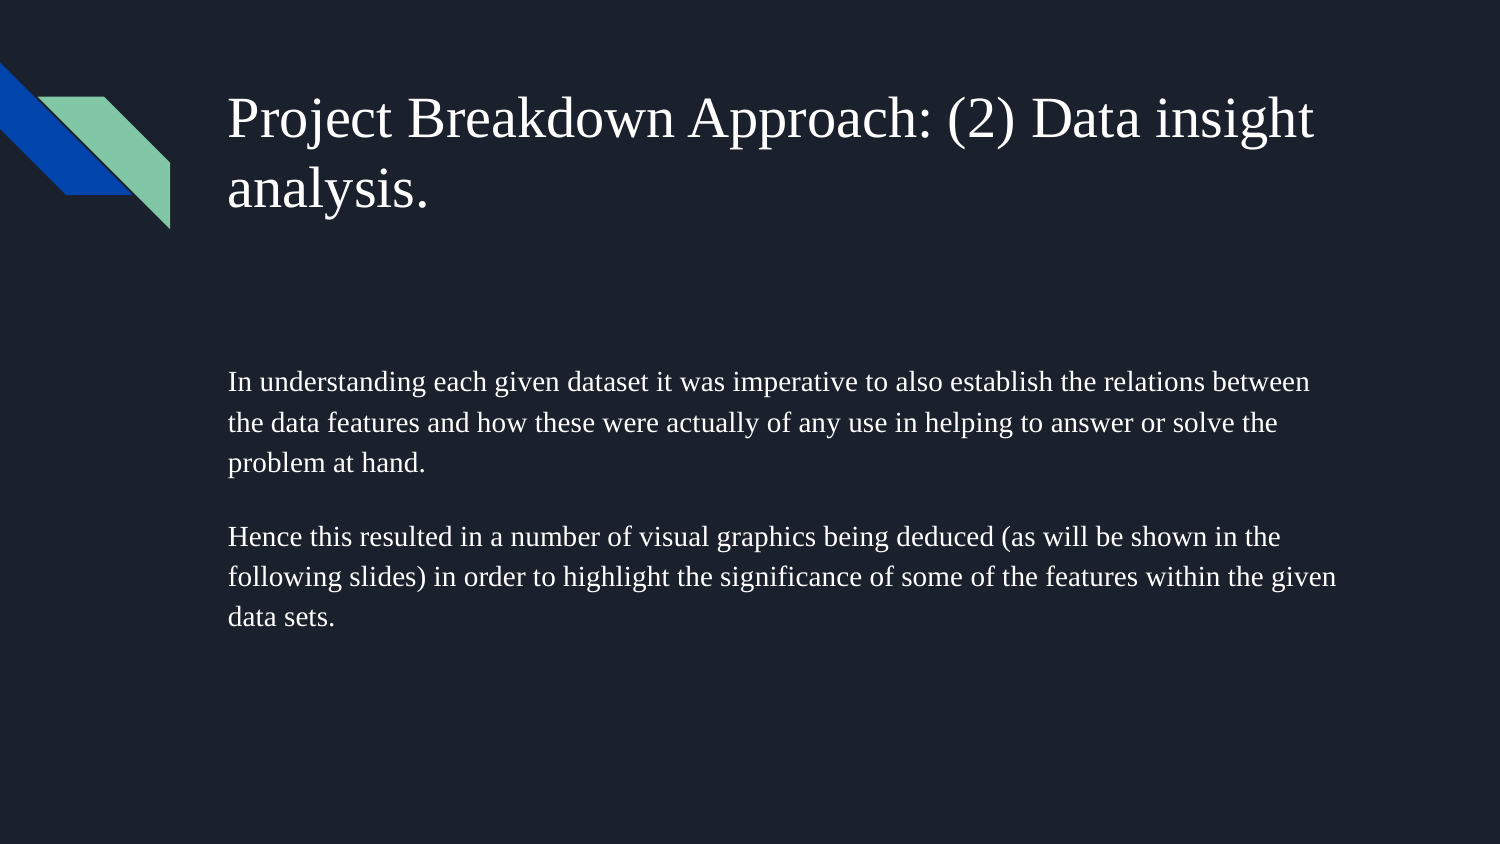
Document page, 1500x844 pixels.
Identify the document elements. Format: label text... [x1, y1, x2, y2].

title Project Breakdown Approach: (2) Data insight analysis. [212, 64, 1368, 215]
list In understanding each given dataset it was imperative to also establish the relations between the data features and how these were actually of any use in helping to answer or solve the problem at hand. Hence this resulted in a number of visual graphics being deduced (as will be shown in the following slides) in order to highlight the significance of some of the features within the given data sets. [212, 342, 1368, 820]
